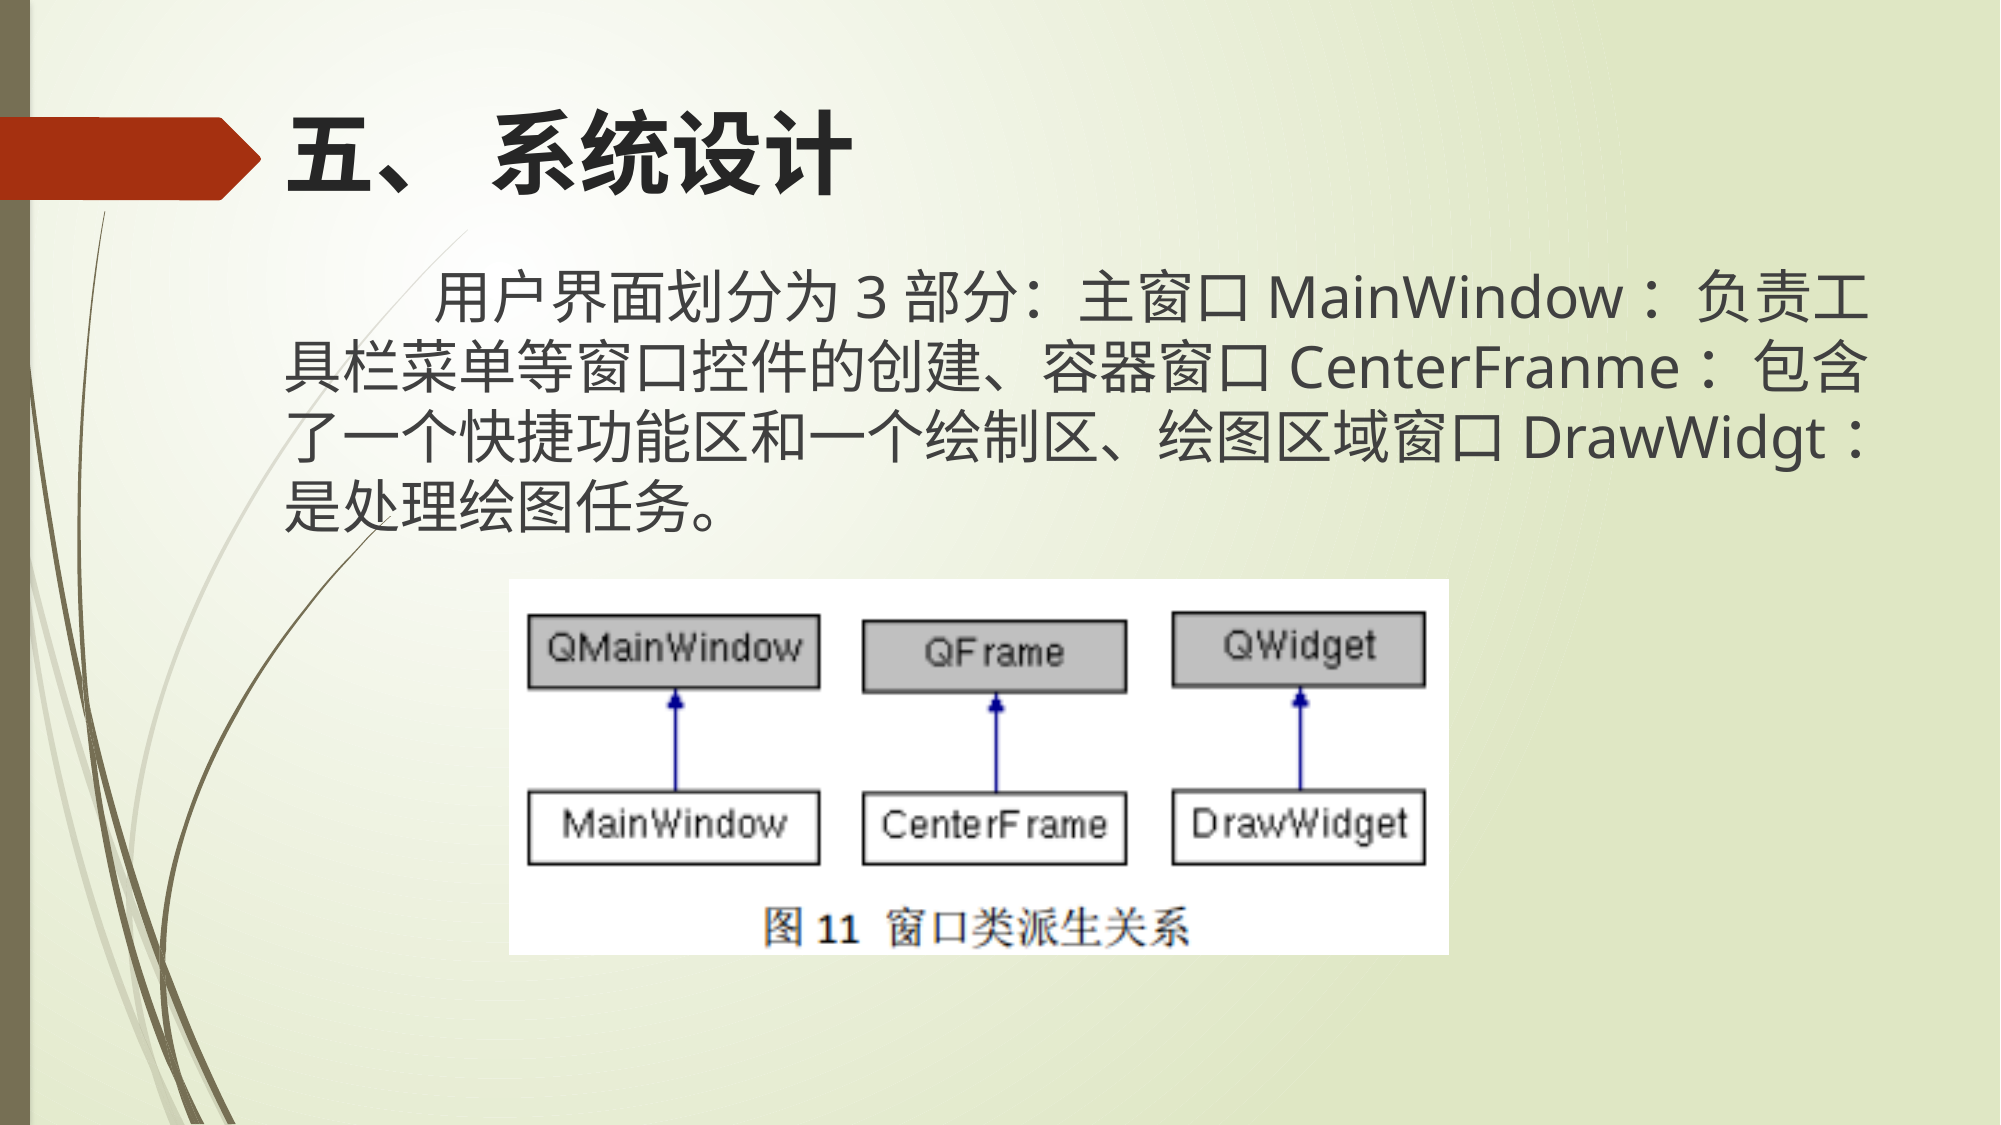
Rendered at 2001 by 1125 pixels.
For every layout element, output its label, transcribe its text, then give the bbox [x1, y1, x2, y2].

list 用户界面划分为3部分：主窗口MainWindow：负责工具栏菜单等窗口控件的创建、容器窗口CenterFranme：包含了一个快捷功能区和一个绘制区、绘图区域窗口DrawWidgt：是处理绘图任务。 [269, 252, 1917, 873]
title 五、 系统设计 [269, 87, 1731, 252]
picture [509, 579, 1449, 955]
